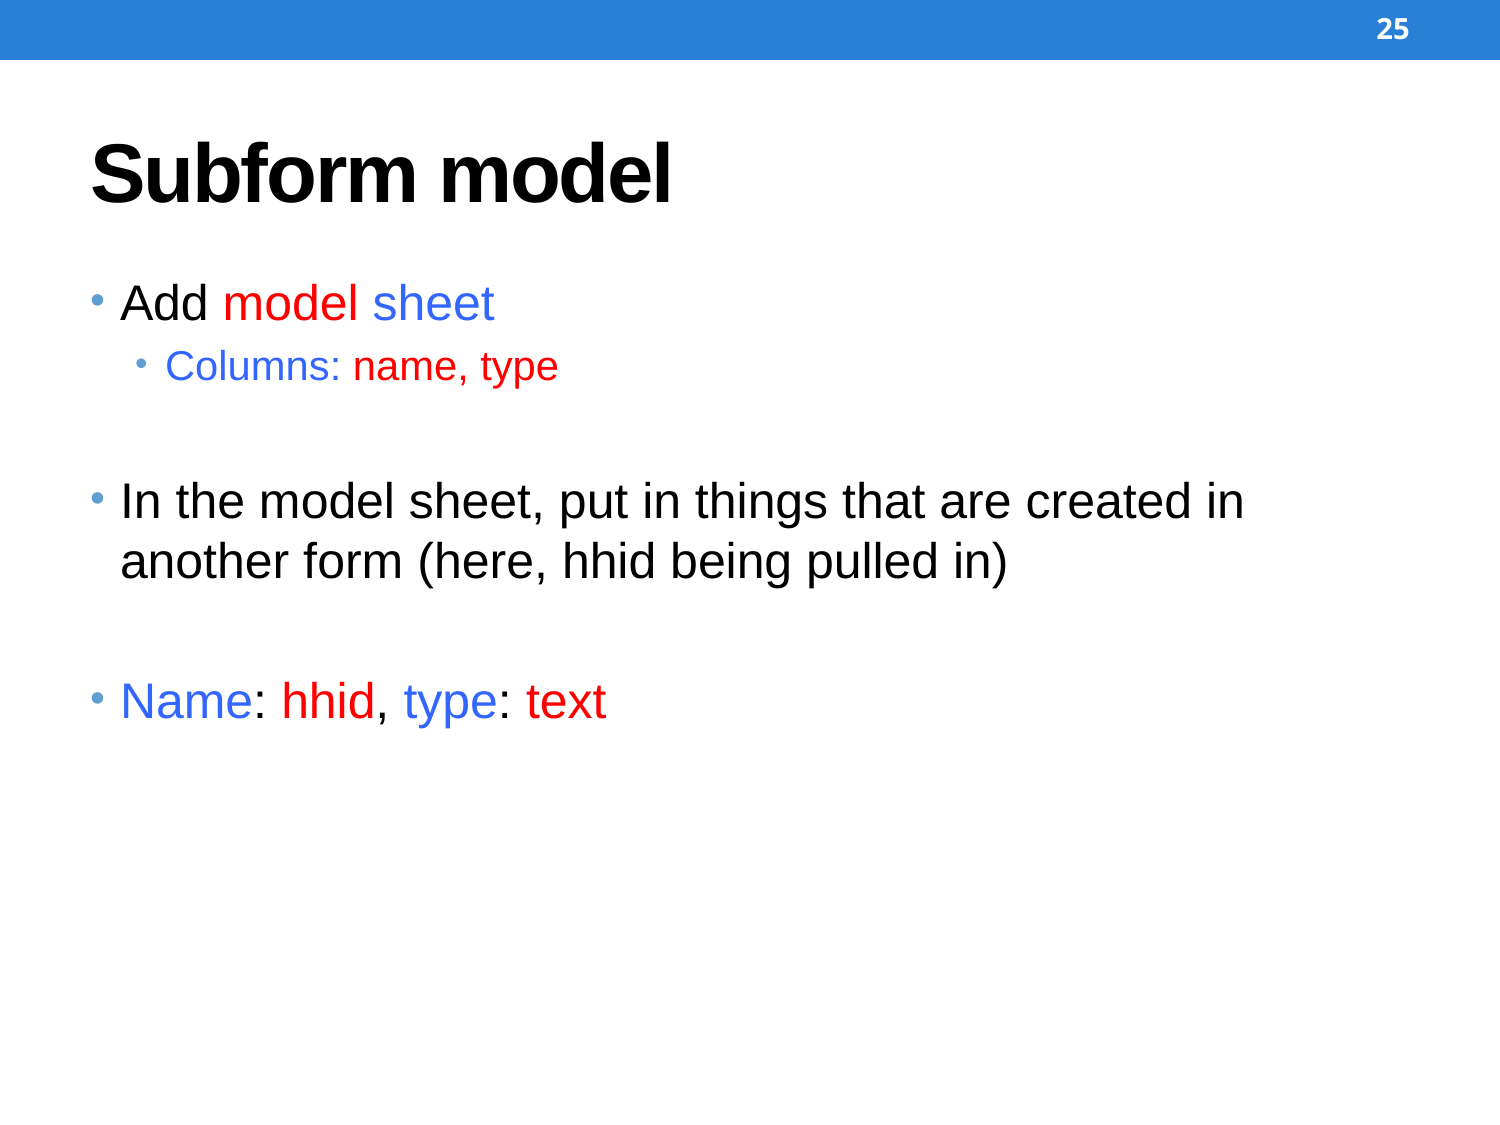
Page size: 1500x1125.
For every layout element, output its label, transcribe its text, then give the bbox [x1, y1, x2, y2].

slide_number 25 [1250, 3, 1425, 57]
list Add model sheet Columns: name, type In the model sheet, put in things that are created in another form (here, hhid being pulled in) Name: hhid, type: text [75, 262, 1425, 1063]
title Subform model [75, 87, 1425, 250]
